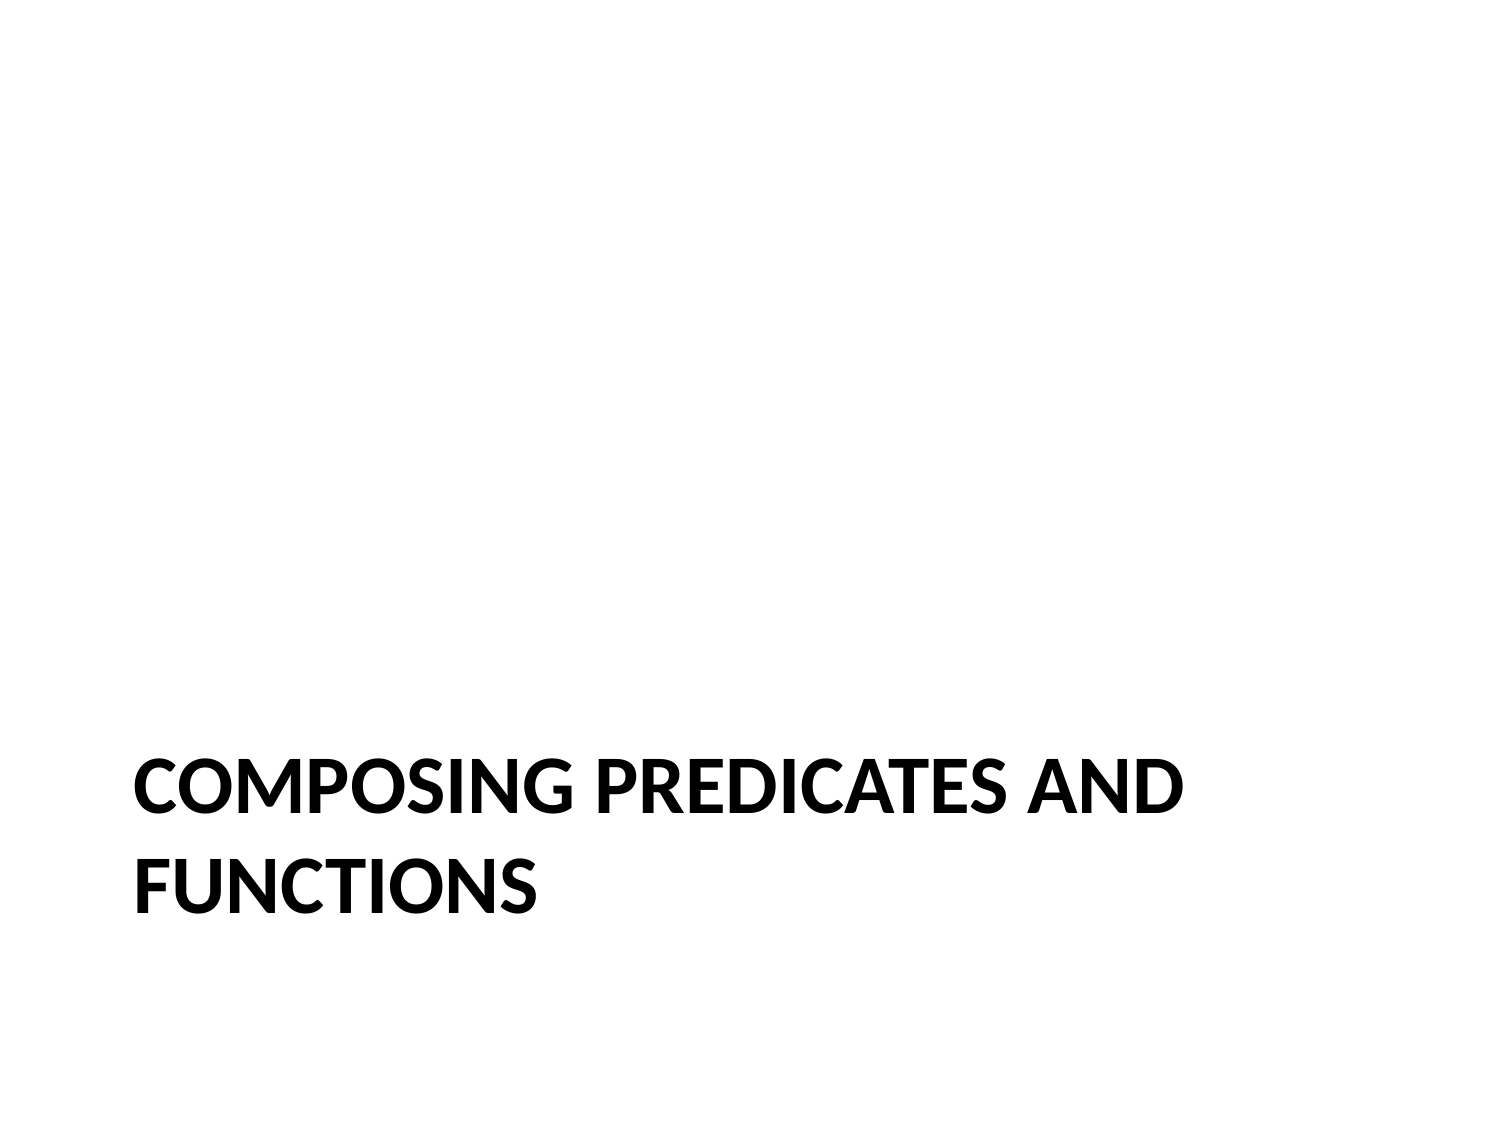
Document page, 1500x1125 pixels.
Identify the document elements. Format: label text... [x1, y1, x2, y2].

title Composing predicates and functions [118, 722, 1394, 947]
